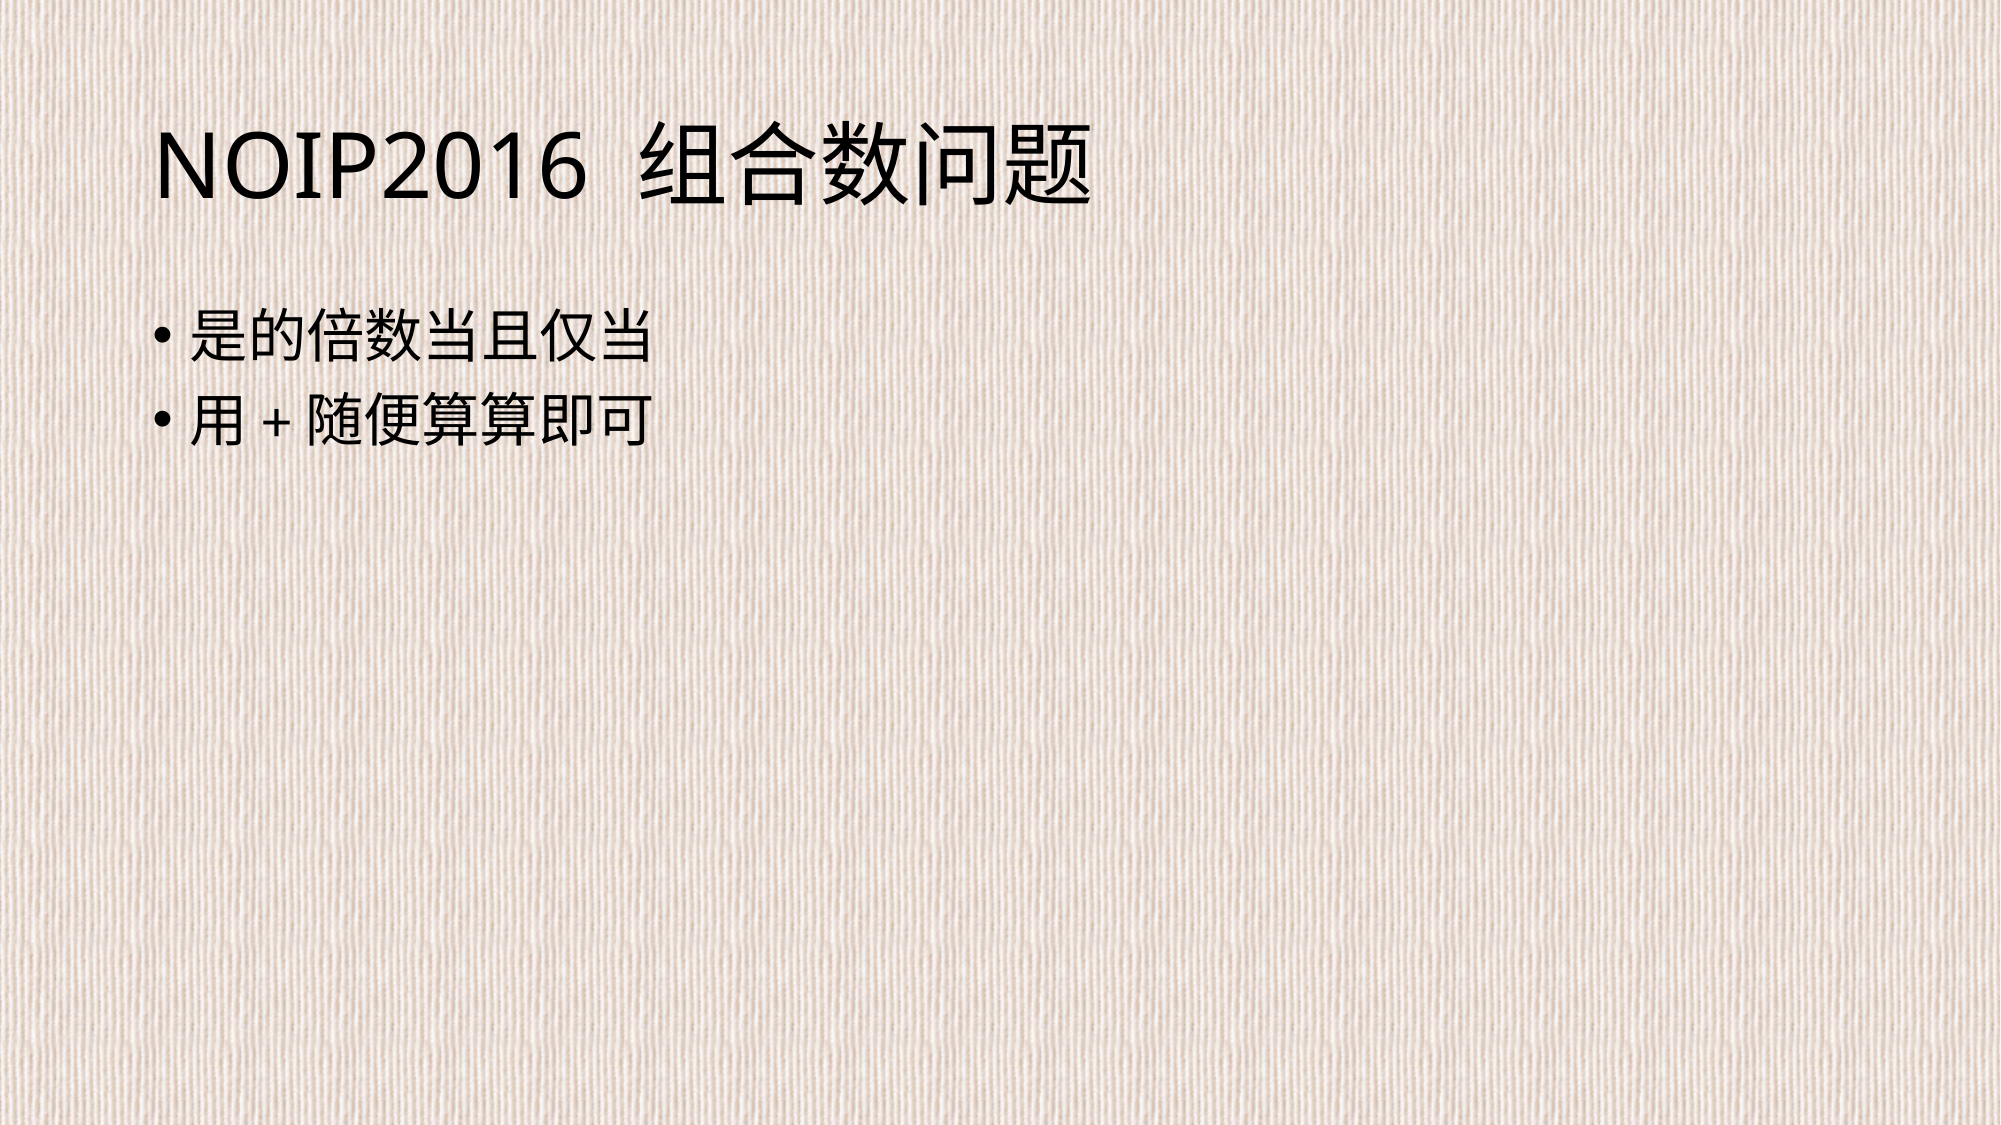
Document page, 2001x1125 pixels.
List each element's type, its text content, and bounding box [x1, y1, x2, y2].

title NOIP2016 组合数问题 [137, 59, 1863, 278]
picture [0, 0, 2001, 1125]
